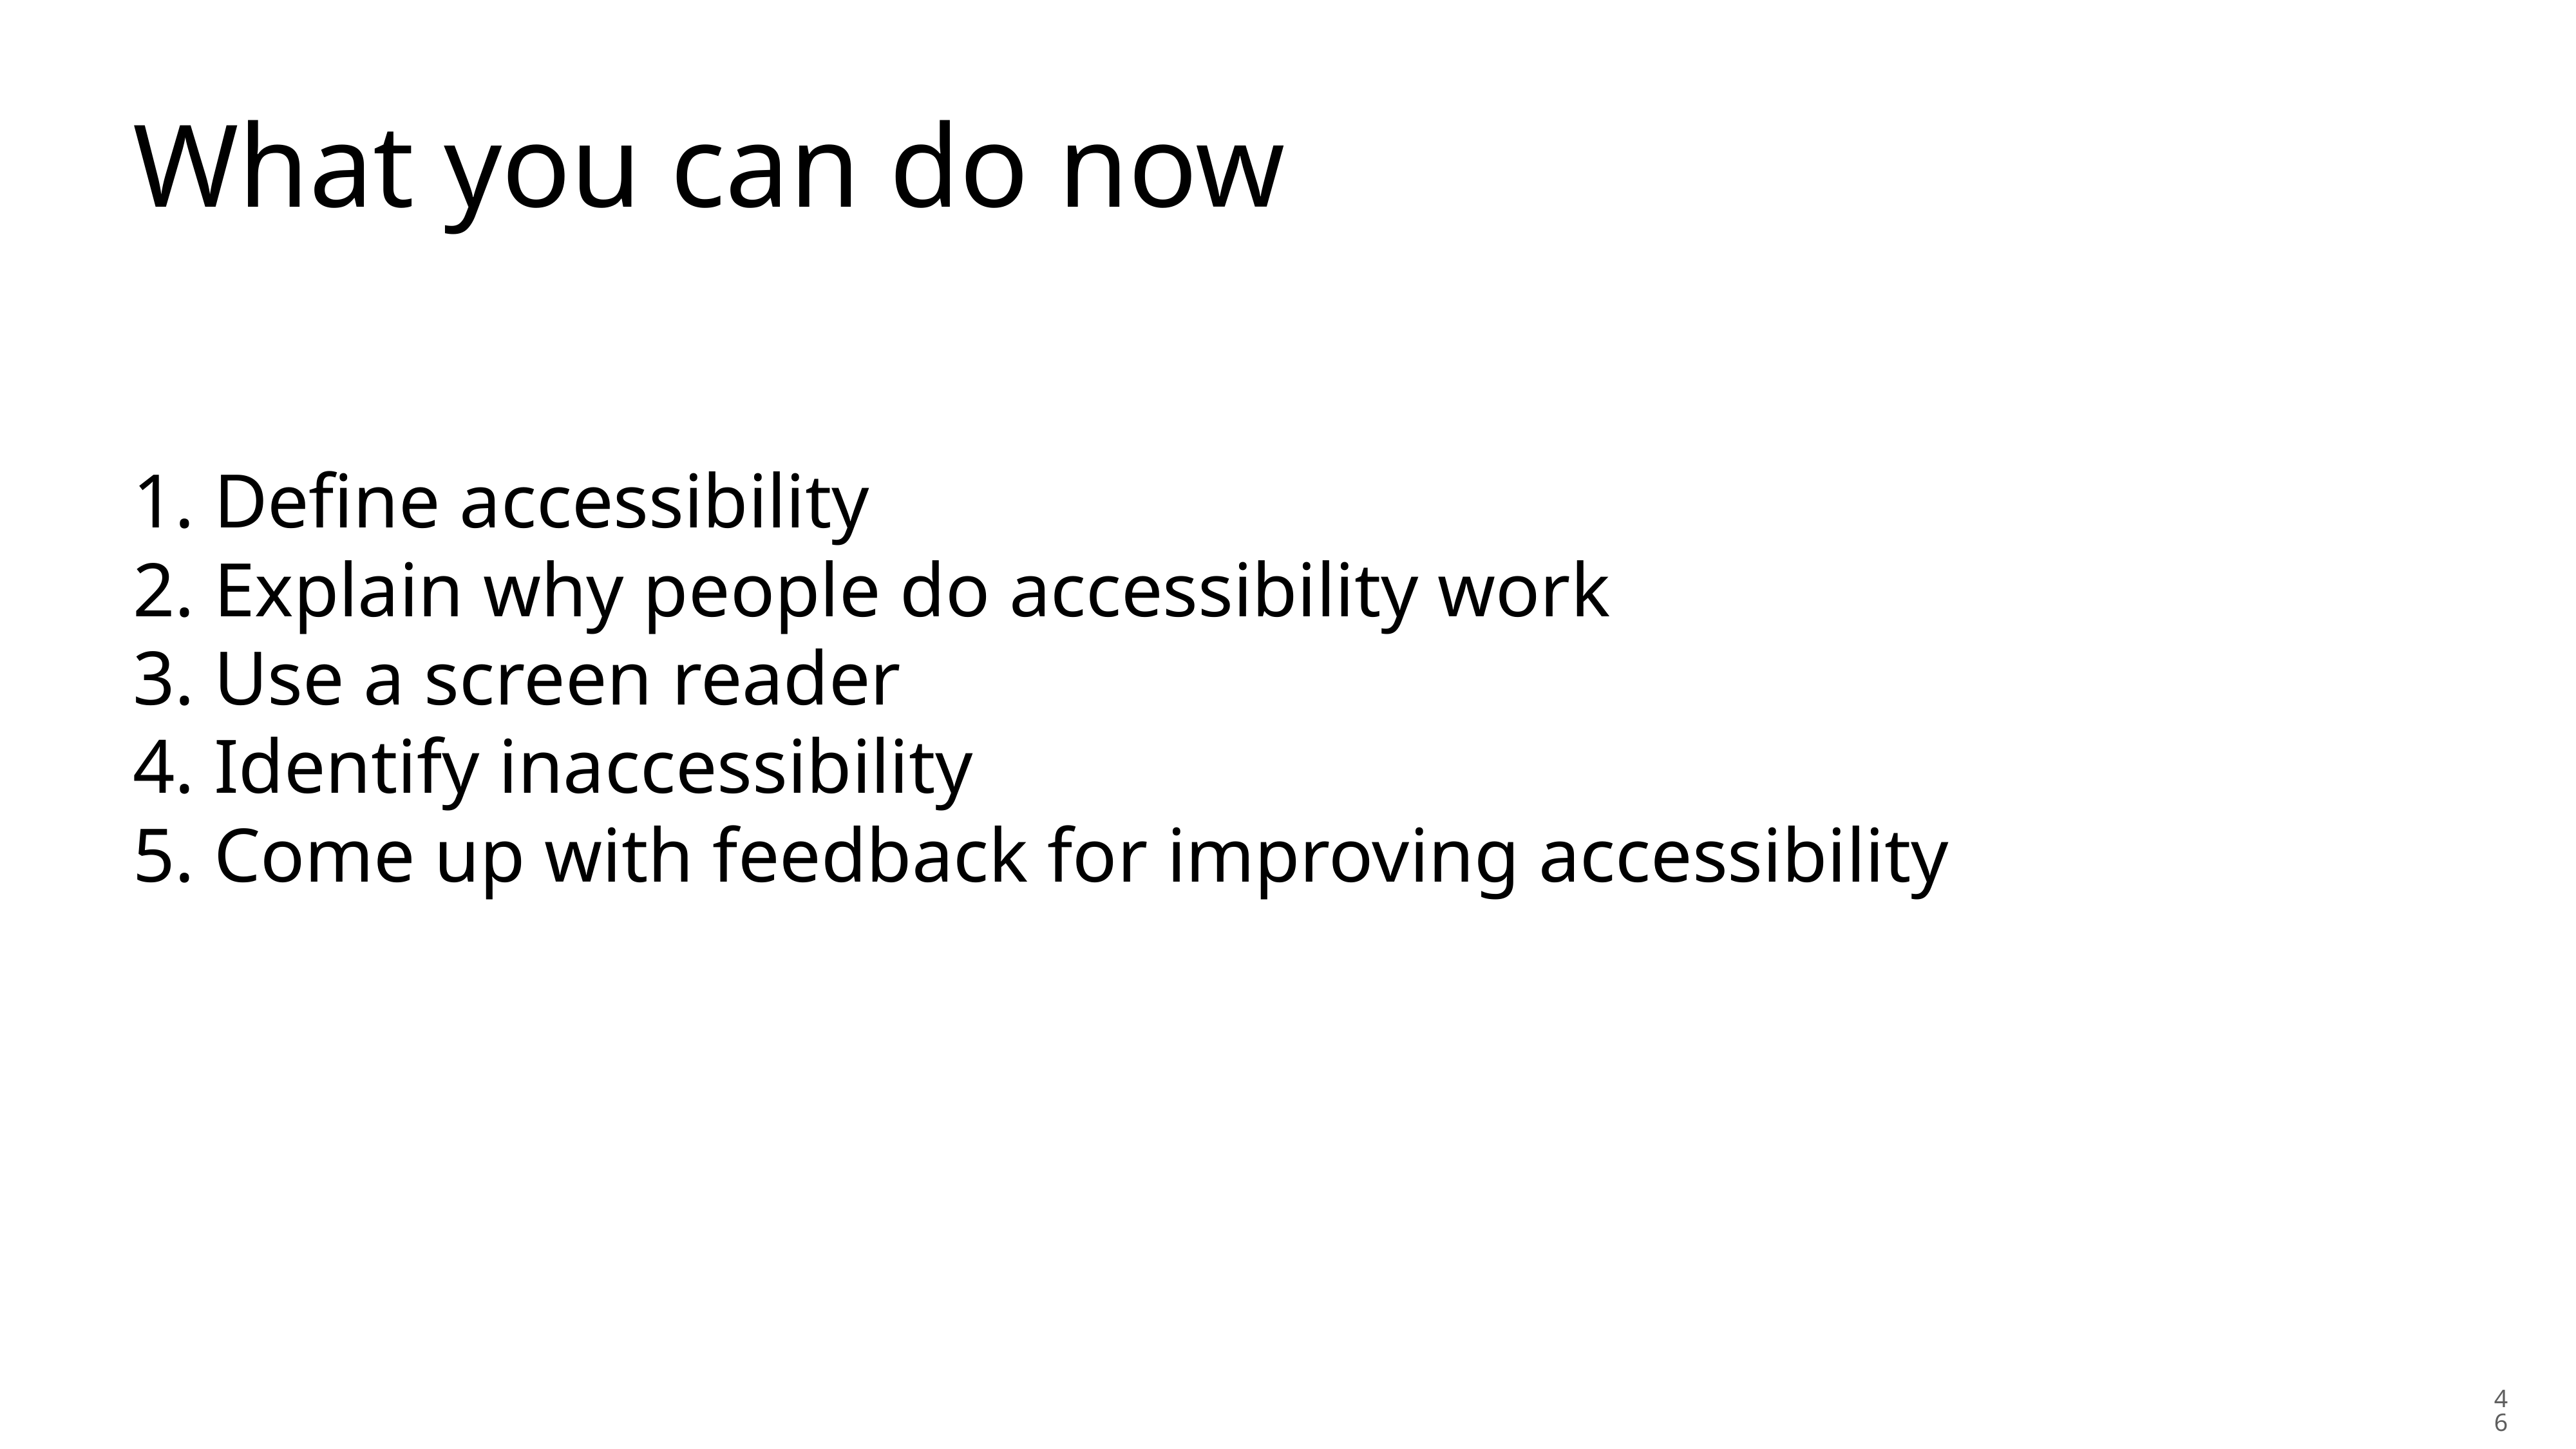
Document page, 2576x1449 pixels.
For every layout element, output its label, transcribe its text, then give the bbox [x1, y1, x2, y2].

title What you can do now [127, 114, 2449, 266]
list Define accessibility Explain why people do accessibility work Use a screen reader Identify inaccessibility Come up with feedback for improving accessibility [127, 448, 2449, 1321]
slide_number 46 [2488, 570, 2515, 1422]
